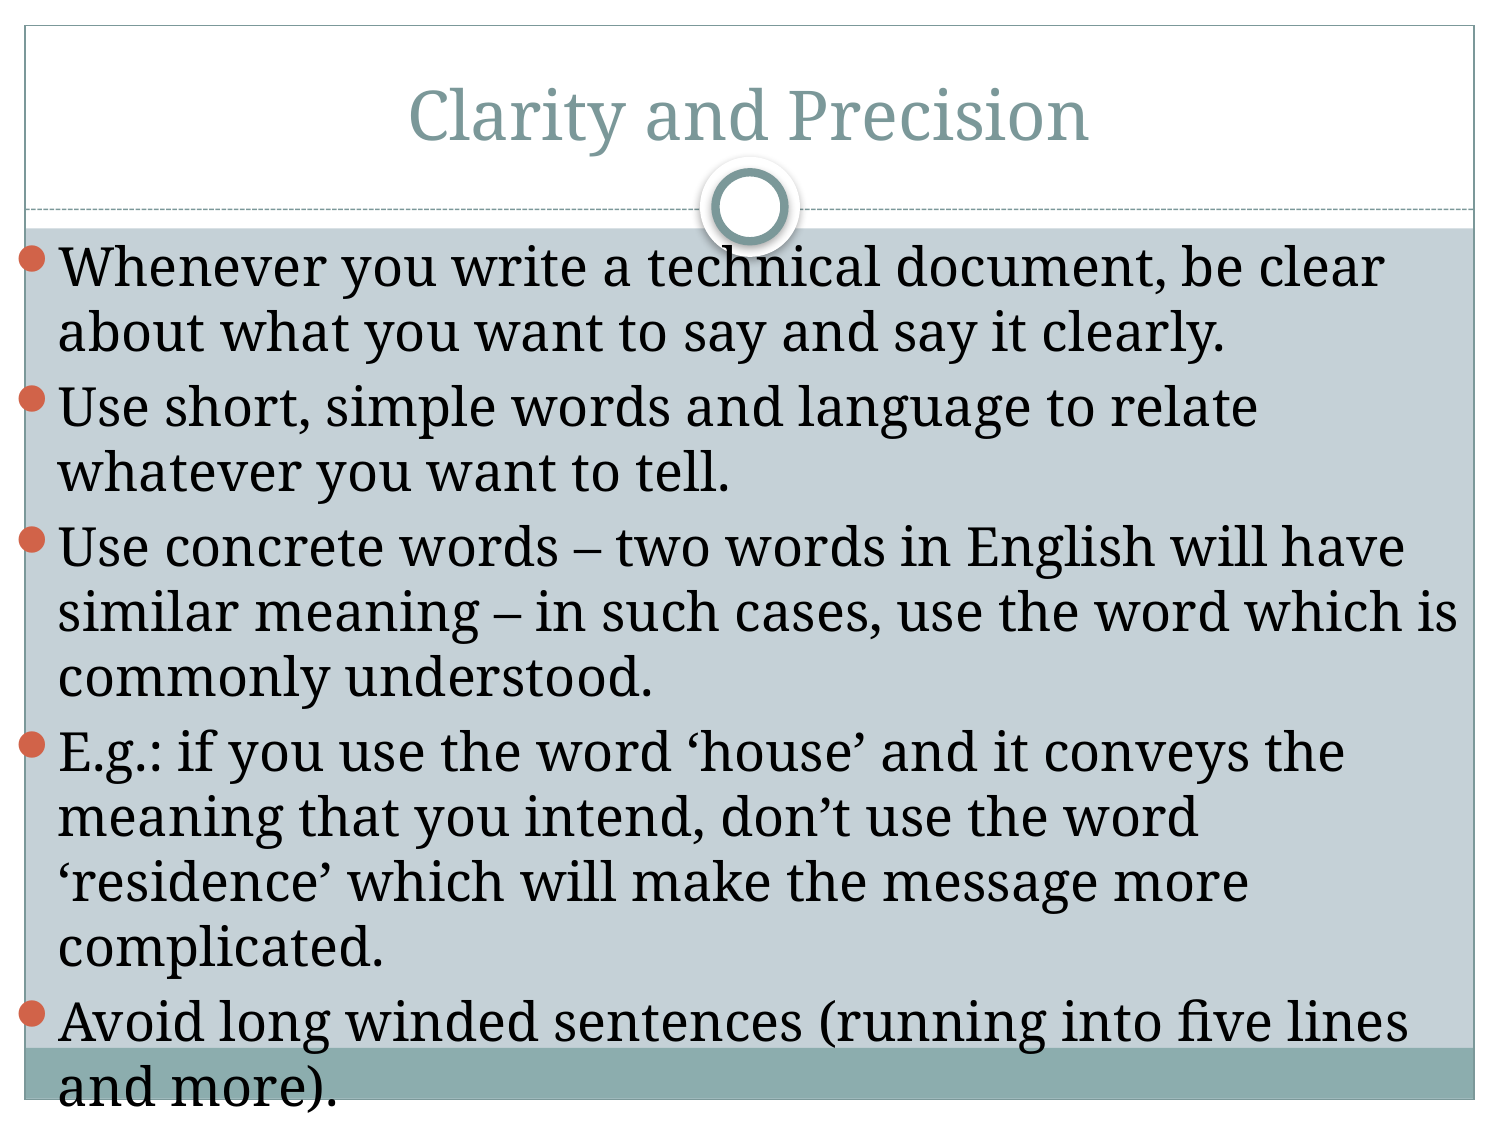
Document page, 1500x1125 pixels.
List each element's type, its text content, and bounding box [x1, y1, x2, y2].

title Clarity and Precision [49, 37, 1450, 162]
list Whenever you write a technical document, be clear about what you want to say and say it clearly. Use short, simple words and language to relate whatever you want to tell. Use concrete words – two words in English will have similar meaning – in such cases, use the word which is commonly understood. E.g.: if you use the word ‘house’ and it conveys the meaning that you intend, don’t use the word ‘residence’ which will make the message more complicated. Avoid long winded sentences (running into five lines and more). [0, 224, 1500, 1125]
